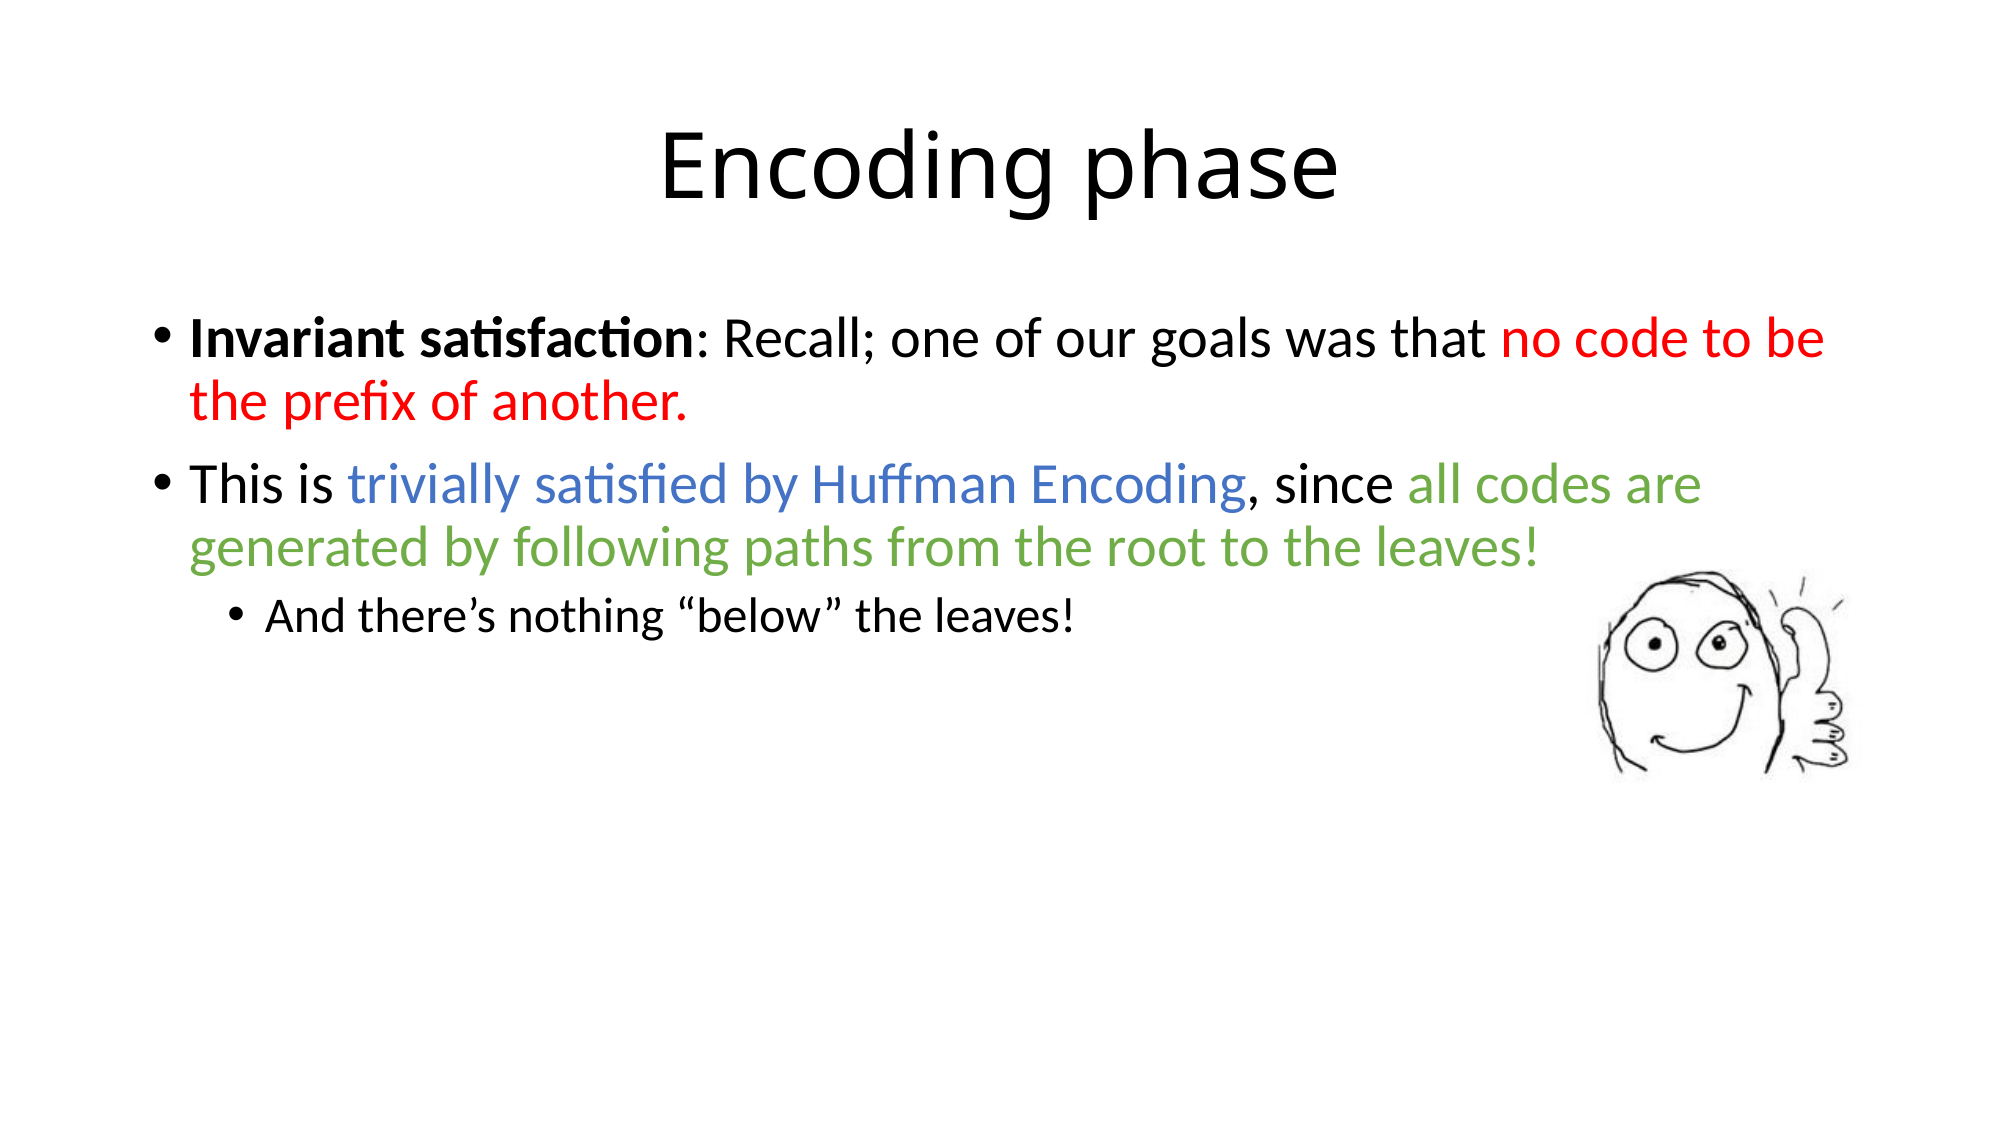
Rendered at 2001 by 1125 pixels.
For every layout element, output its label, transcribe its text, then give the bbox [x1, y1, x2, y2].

list Invariant satisfaction: Recall; one of our goals was that no code to be the prefix of another. This is trivially satisfied by Huffman Encoding, since all codes are generated by following paths from the root to the leaves! And there’s nothing “below” the leaves! [137, 299, 1863, 1014]
title Encoding phase [137, 59, 1863, 278]
picture [1585, 569, 1863, 786]
